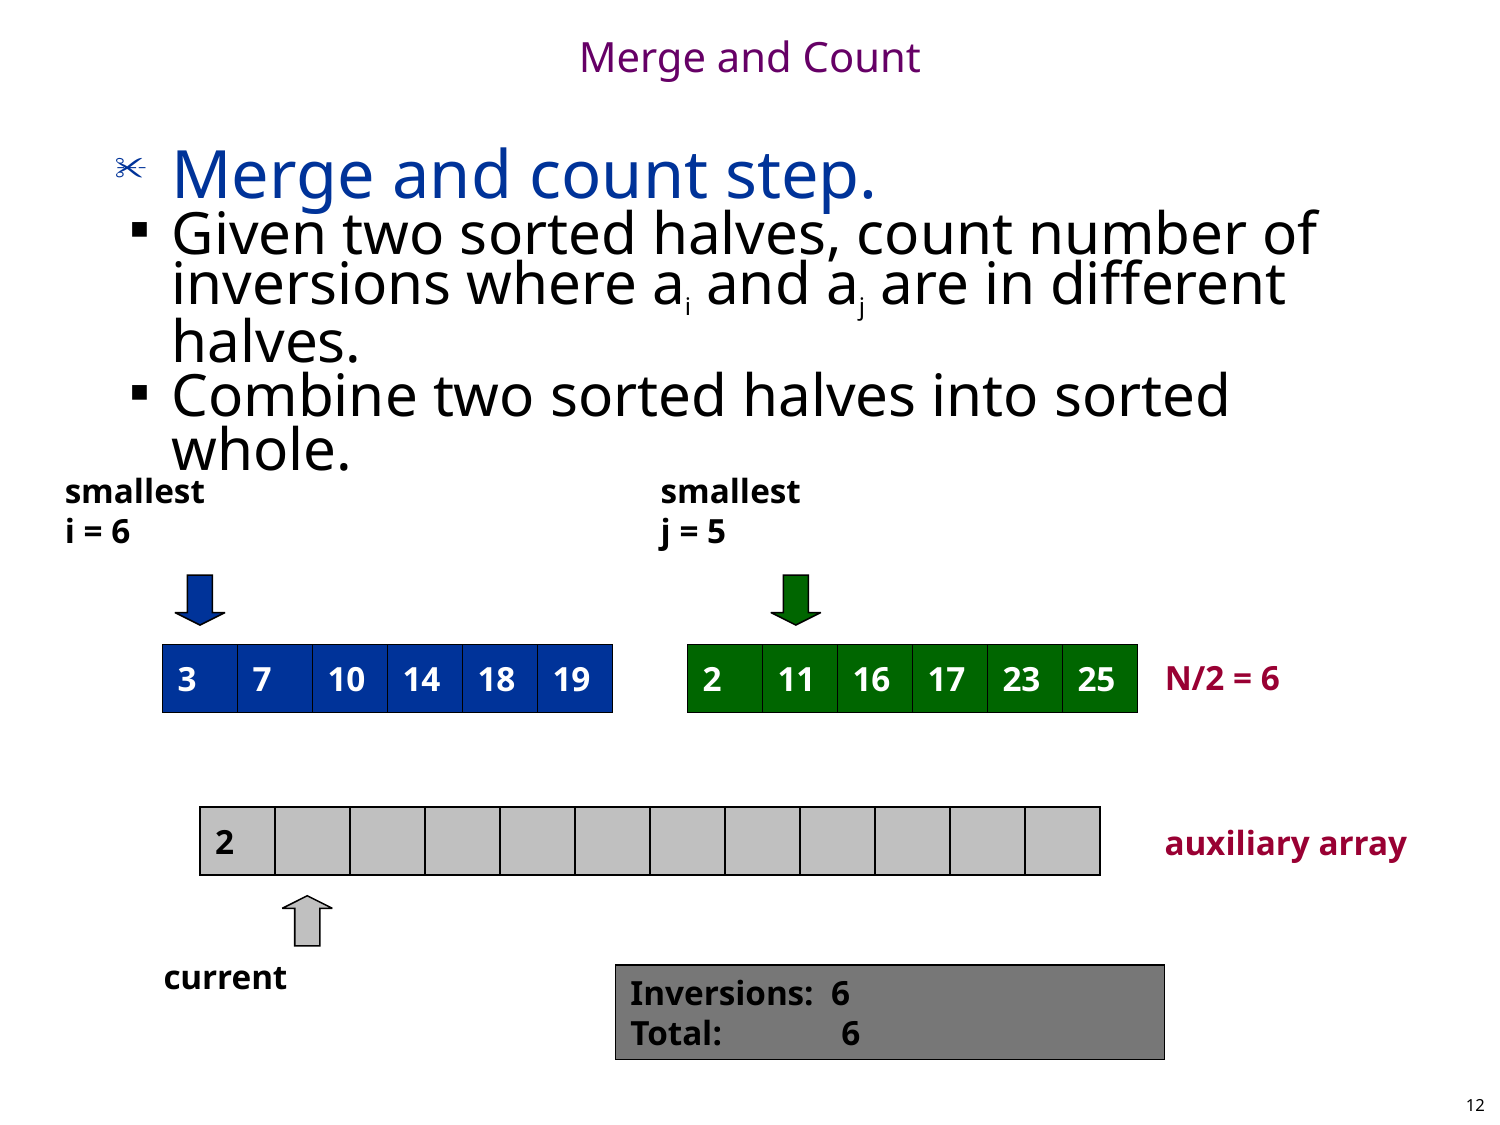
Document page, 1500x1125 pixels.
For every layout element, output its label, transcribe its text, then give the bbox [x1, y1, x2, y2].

text_box [800, 807, 874, 875]
text_box [1024, 807, 1100, 875]
text_box N/2 = 6 [1149, 649, 1338, 705]
text_box auxiliary array [1149, 814, 1463, 870]
text_box [949, 807, 1024, 875]
text_box [274, 807, 350, 875]
text_box [499, 807, 574, 875]
text_box [649, 807, 724, 875]
text_box smallest i = 6 [49, 462, 363, 558]
title Merge and Count [0, 24, 1500, 101]
text_box smallest j = 5 [645, 462, 959, 558]
list Merge and count step. Given two sorted halves, count number of inversions where ai and aj are in different halves. Combine two sorted halves into sorted whole. [99, 149, 1388, 1038]
text_box [770, 575, 821, 626]
text_box Inversions: 6 Total: 6 [615, 964, 1165, 1060]
slide_number 12 [1187, 1087, 1500, 1125]
text_box [874, 807, 949, 875]
text_box [424, 807, 499, 875]
text_box [724, 807, 800, 875]
text_box [574, 807, 649, 875]
text_box 2 [199, 807, 274, 875]
text_box [350, 807, 424, 875]
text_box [148, 895, 462, 1010]
text_box [174, 575, 226, 626]
